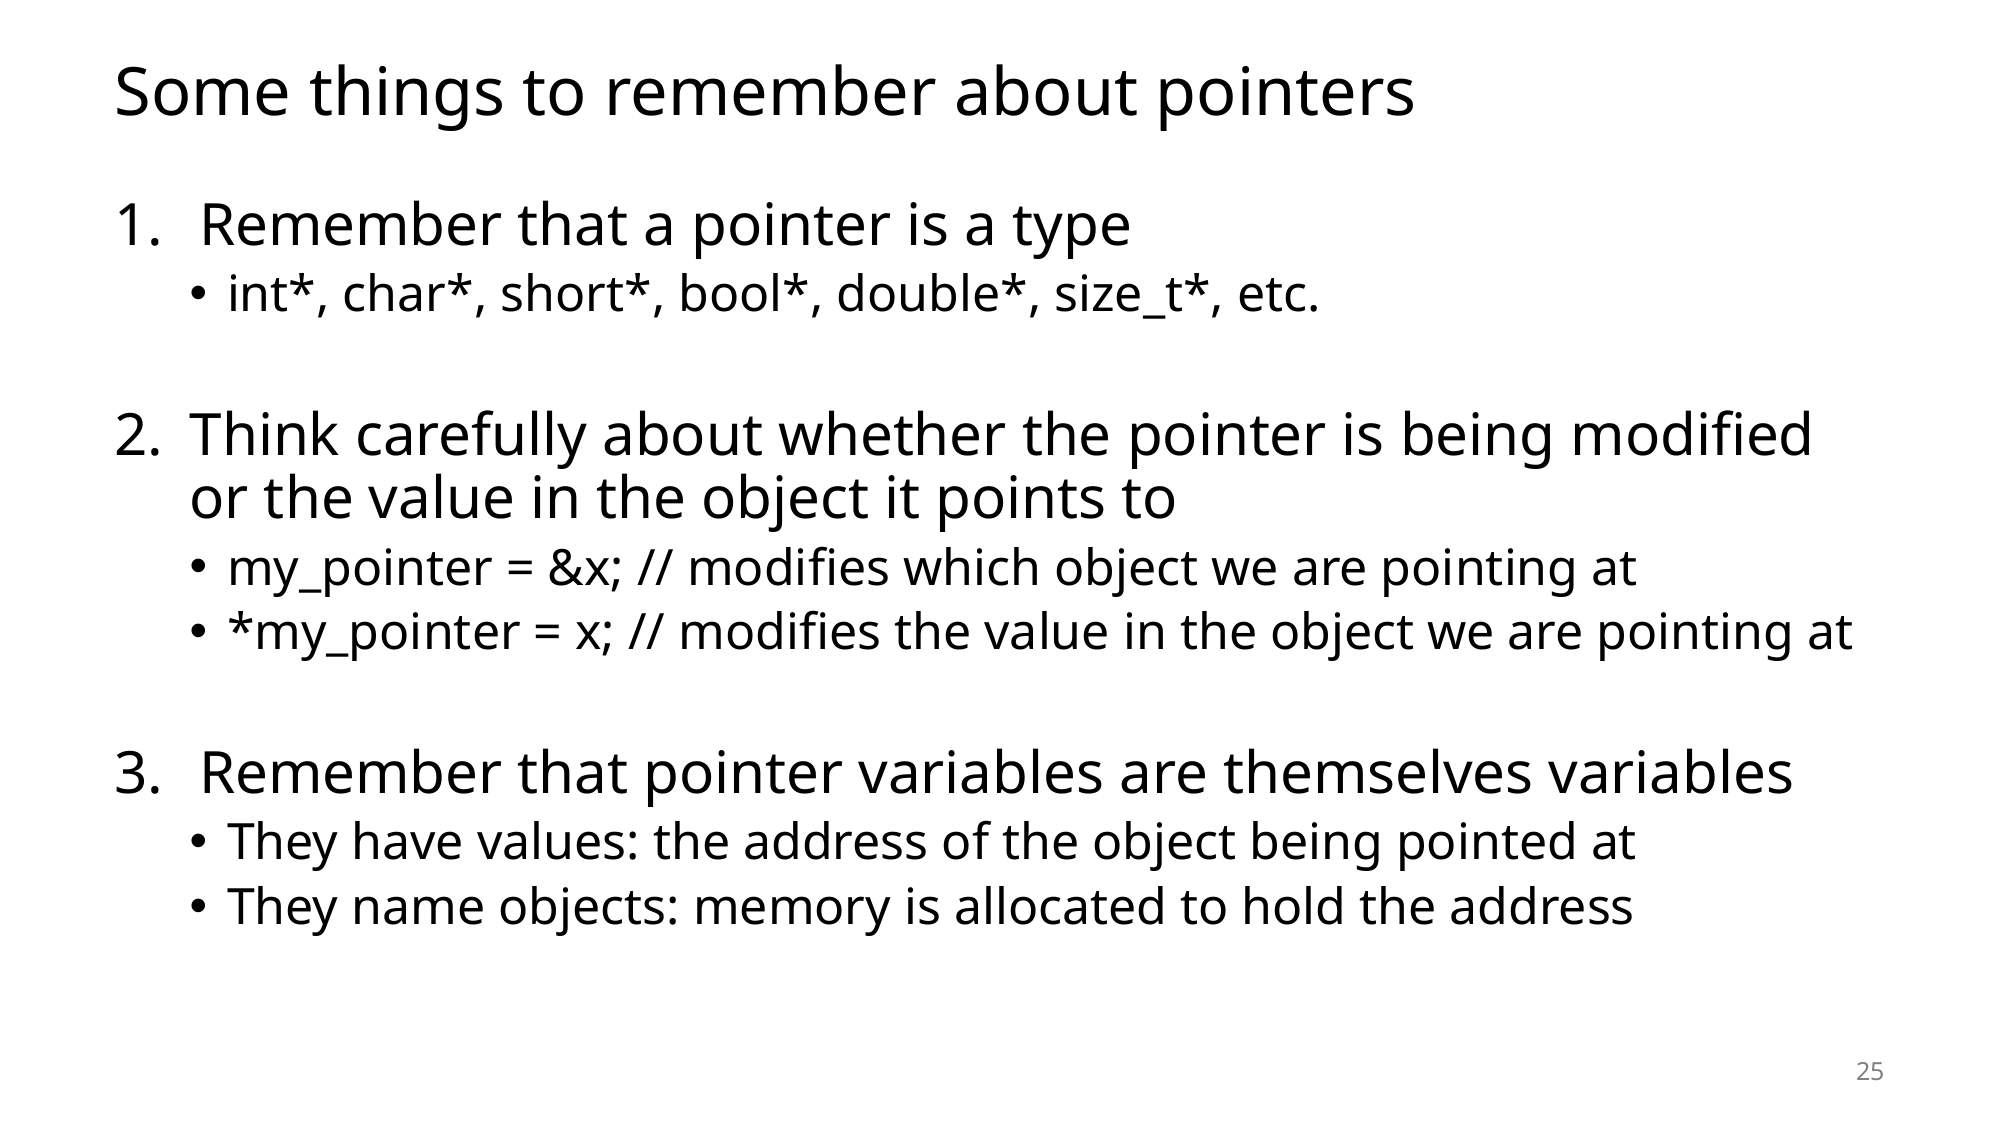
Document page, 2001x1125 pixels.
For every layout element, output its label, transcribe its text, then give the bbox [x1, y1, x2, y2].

list Remember that a pointer is a type int*, char*, short*, bool*, double*, size_t*, etc. Think carefully about whether the pointer is being modified or the value in the object it points to my_pointer = &x; // modifies which object we are pointing at *my_pointer = x; // modifies the value in the object we are pointing at Remember that pointer variables are themselves variables They have values: the address of the object being pointed at They name objects: memory is allocated to hold the address [99, 187, 1900, 1013]
slide_number 25 [1749, 1042, 1900, 1103]
title Some things to remember about pointers [99, 37, 1900, 150]
